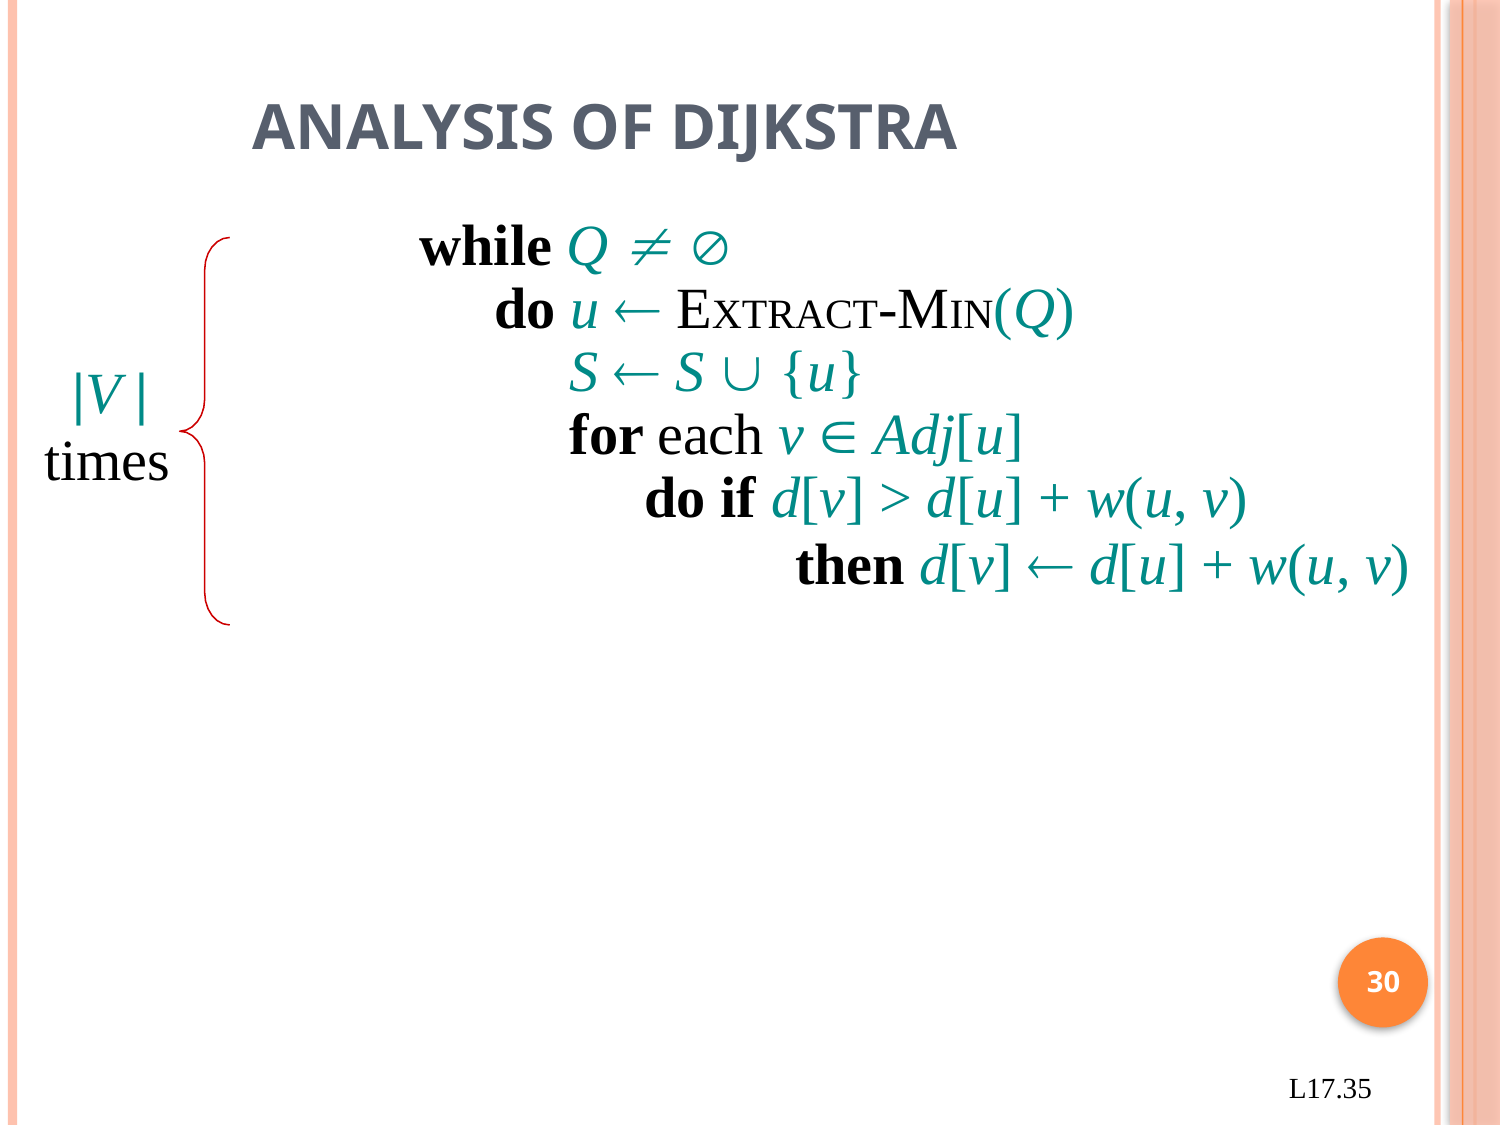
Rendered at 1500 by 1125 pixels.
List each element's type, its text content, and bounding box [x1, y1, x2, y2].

text_box L17.35 [1286, 1070, 1379, 1104]
text_box |V | times [42, 357, 173, 492]
slide_number 30 [1333, 940, 1434, 1027]
text_box while Q   do u  EXTRACT-MIN(Q) S  S  {u} for each v  Adj[u] do if d[v] > d[u] + w(u, v) then d[v]  d[u] + w(u, v) [417, 205, 1425, 596]
text_box [179, 237, 230, 625]
title Analysis of Dijkstra [250, 0, 1034, 162]
